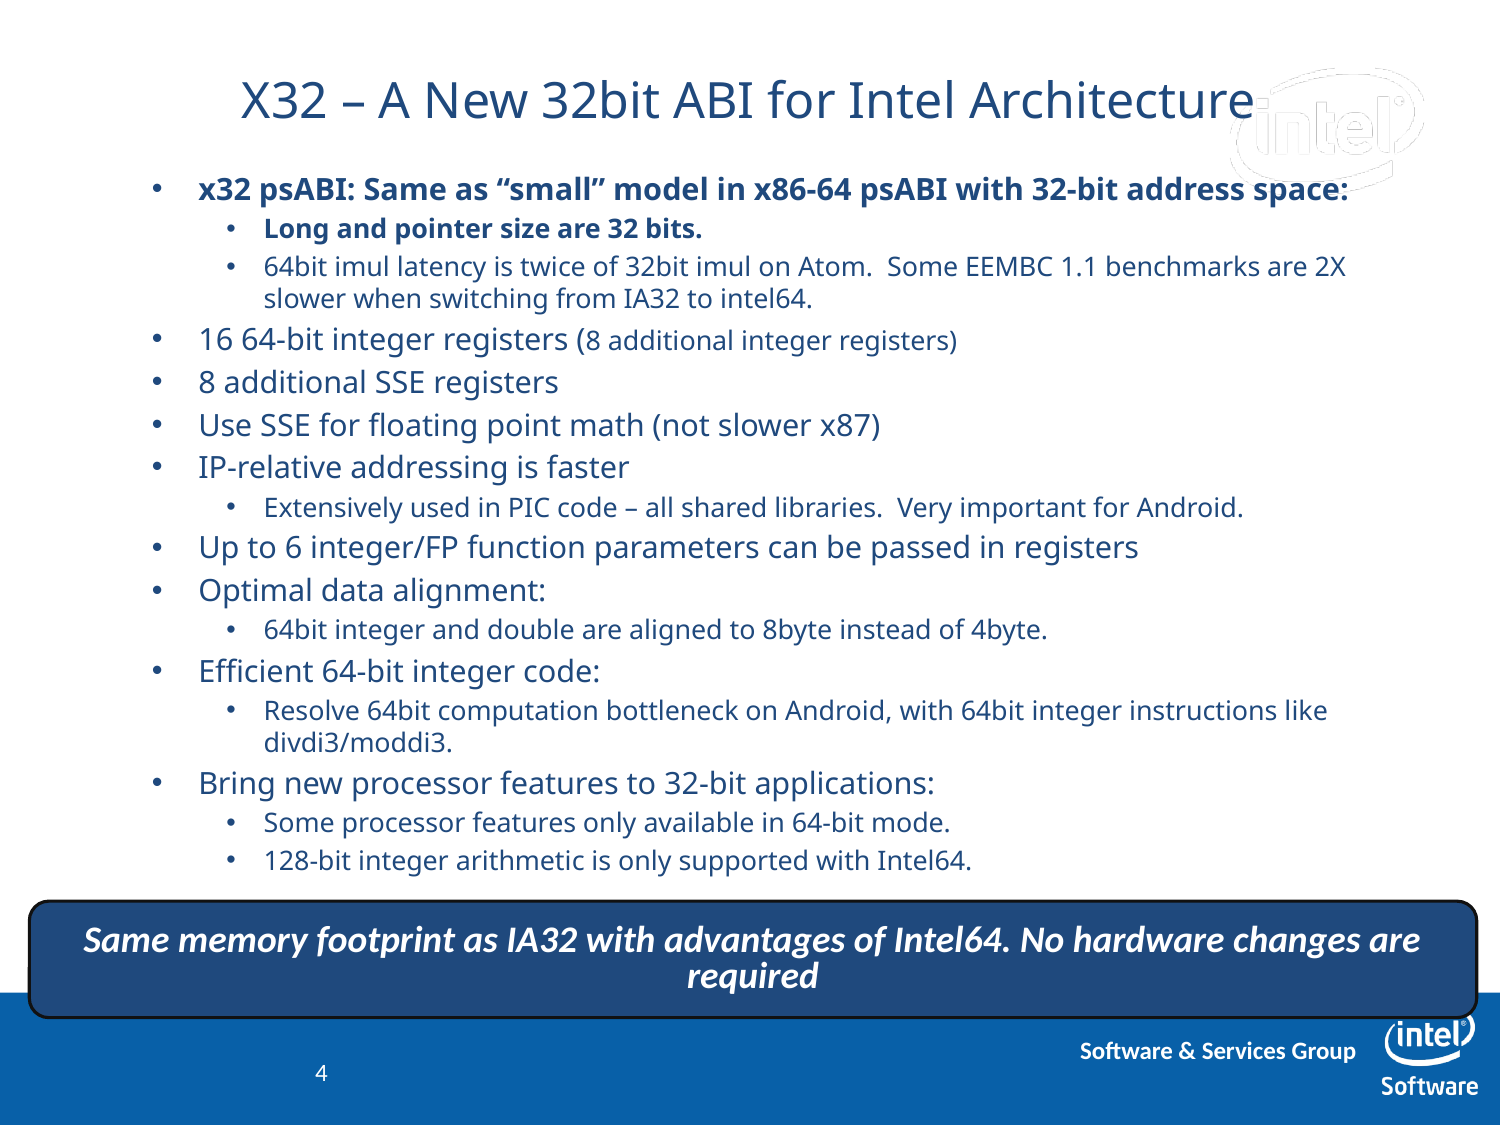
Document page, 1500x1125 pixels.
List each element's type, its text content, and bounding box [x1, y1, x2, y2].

list x32 psABI: Same as “small” model in x86-64 psABI with 32-bit address space: Long and pointer size are 32 bits. 64bit imul latency is twice of 32bit imul on Atom. Some EEMBC 1.1 benchmarks are 2X slower when switching from IA32 to intel64. 16 64-bit integer registers (8 additional integer registers) 8 additional SSE registers Use SSE for floating point math (not slower x87) IP-relative addressing is faster Extensively used in PIC code – all shared libraries. Very important for Android. Up to 6 integer/FP function parameters can be passed in registers Optimal data alignment: 64bit integer and double are aligned to 8byte instead of 4byte. Efficient 64-bit integer code: Resolve 64bit computation bottleneck on Android, with 64bit integer instructions like divdi3/moddi3. Bring new processor features to 32-bit applications: Some processor features only available in 64-bit mode. 128-bit integer arithmetic is only supported with Intel64. [62, 162, 1420, 888]
picture [1229, 150, 1425, 196]
picture [1362, 987, 1500, 1103]
slide_number 4 [287, 1054, 356, 1105]
text_box Same memory footprint as IA32 with advantages of Intel64. No hardware changes are required [29, 901, 1477, 1018]
title X32 – A New 32bit ABI for Intel Architecture [70, 47, 1428, 150]
